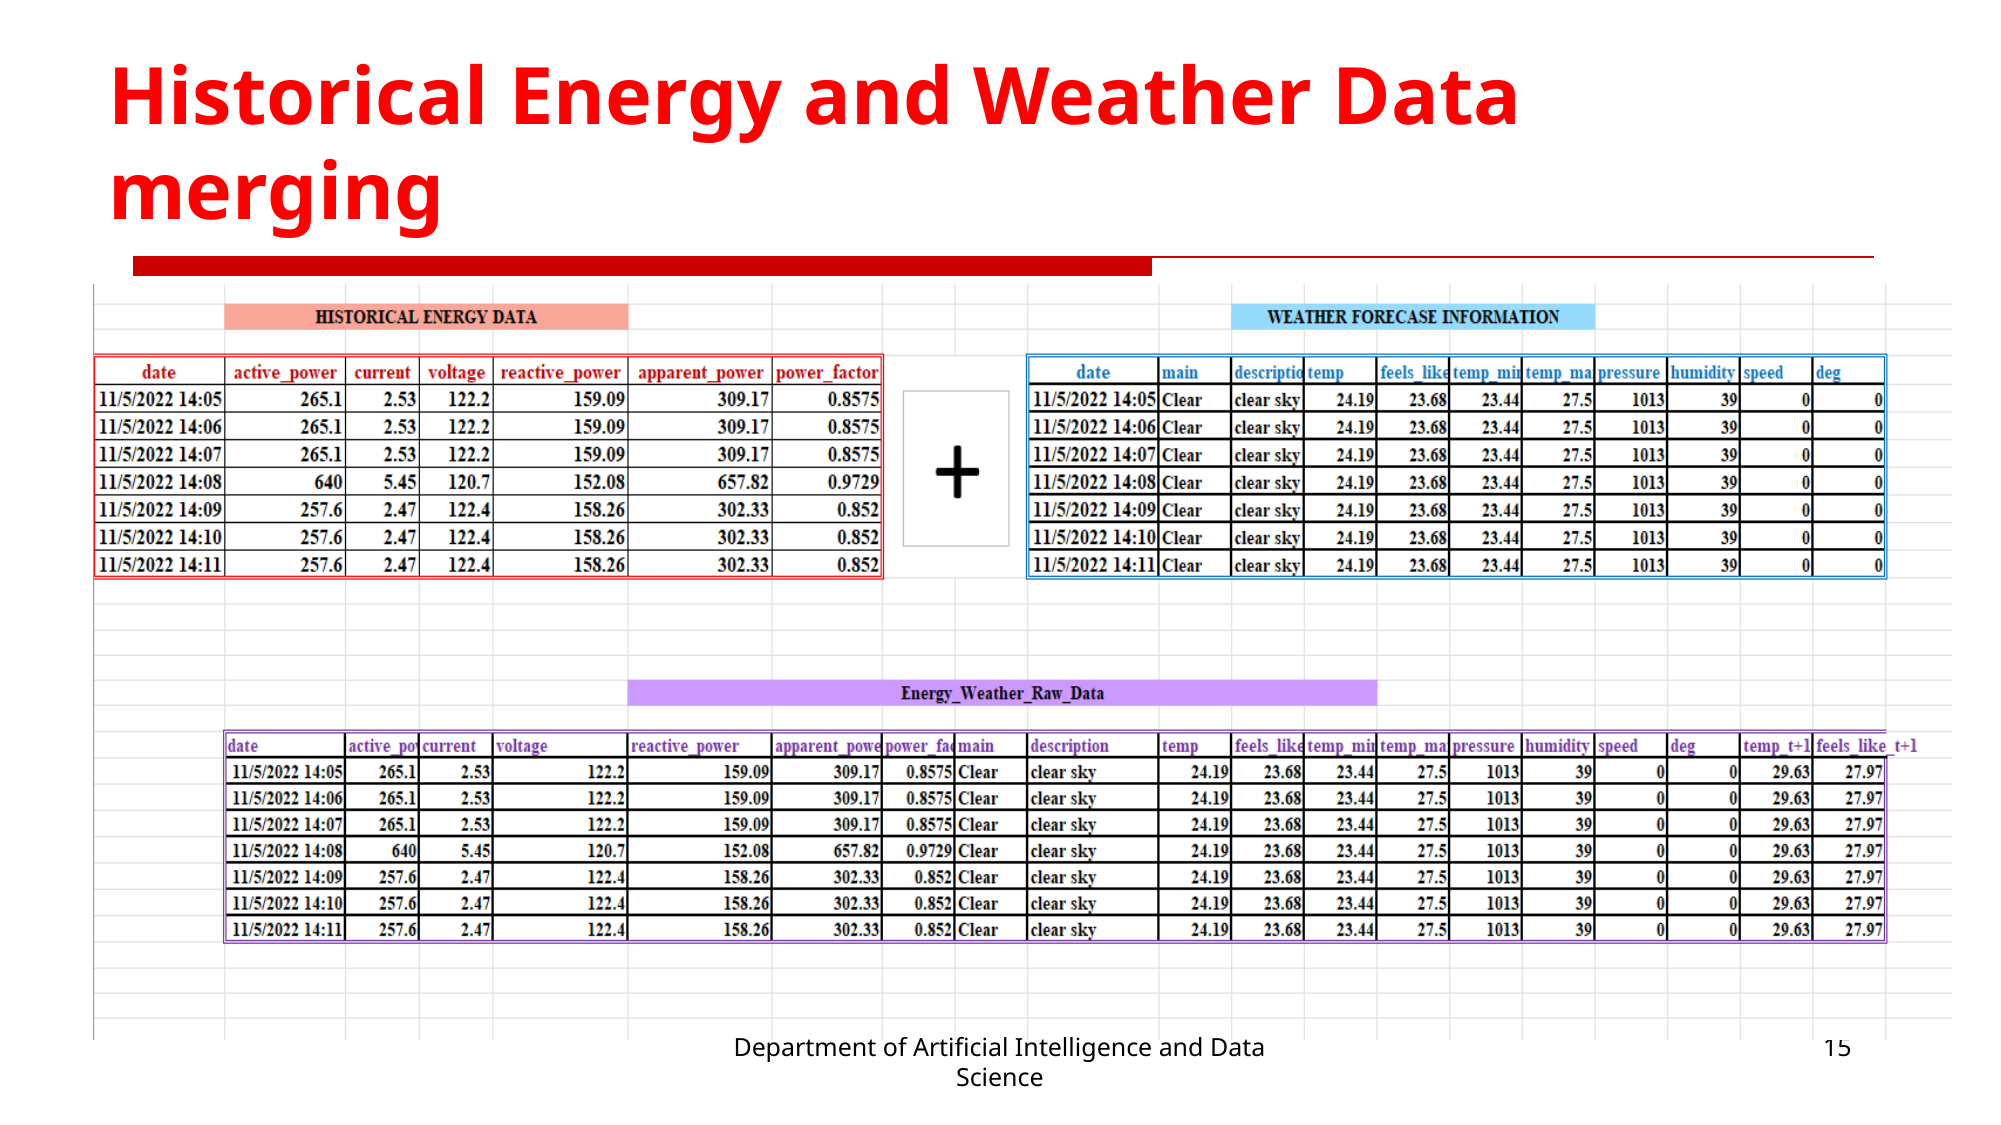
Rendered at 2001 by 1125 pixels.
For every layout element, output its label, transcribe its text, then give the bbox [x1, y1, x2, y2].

text_box Historical Energy and Weather Data merging [93, 30, 1806, 203]
footer Department of Artificial Intelligence and Data Science [683, 1052, 1317, 1103]
slide_number 15 [1433, 1052, 1867, 1103]
picture [92, 284, 1952, 1041]
